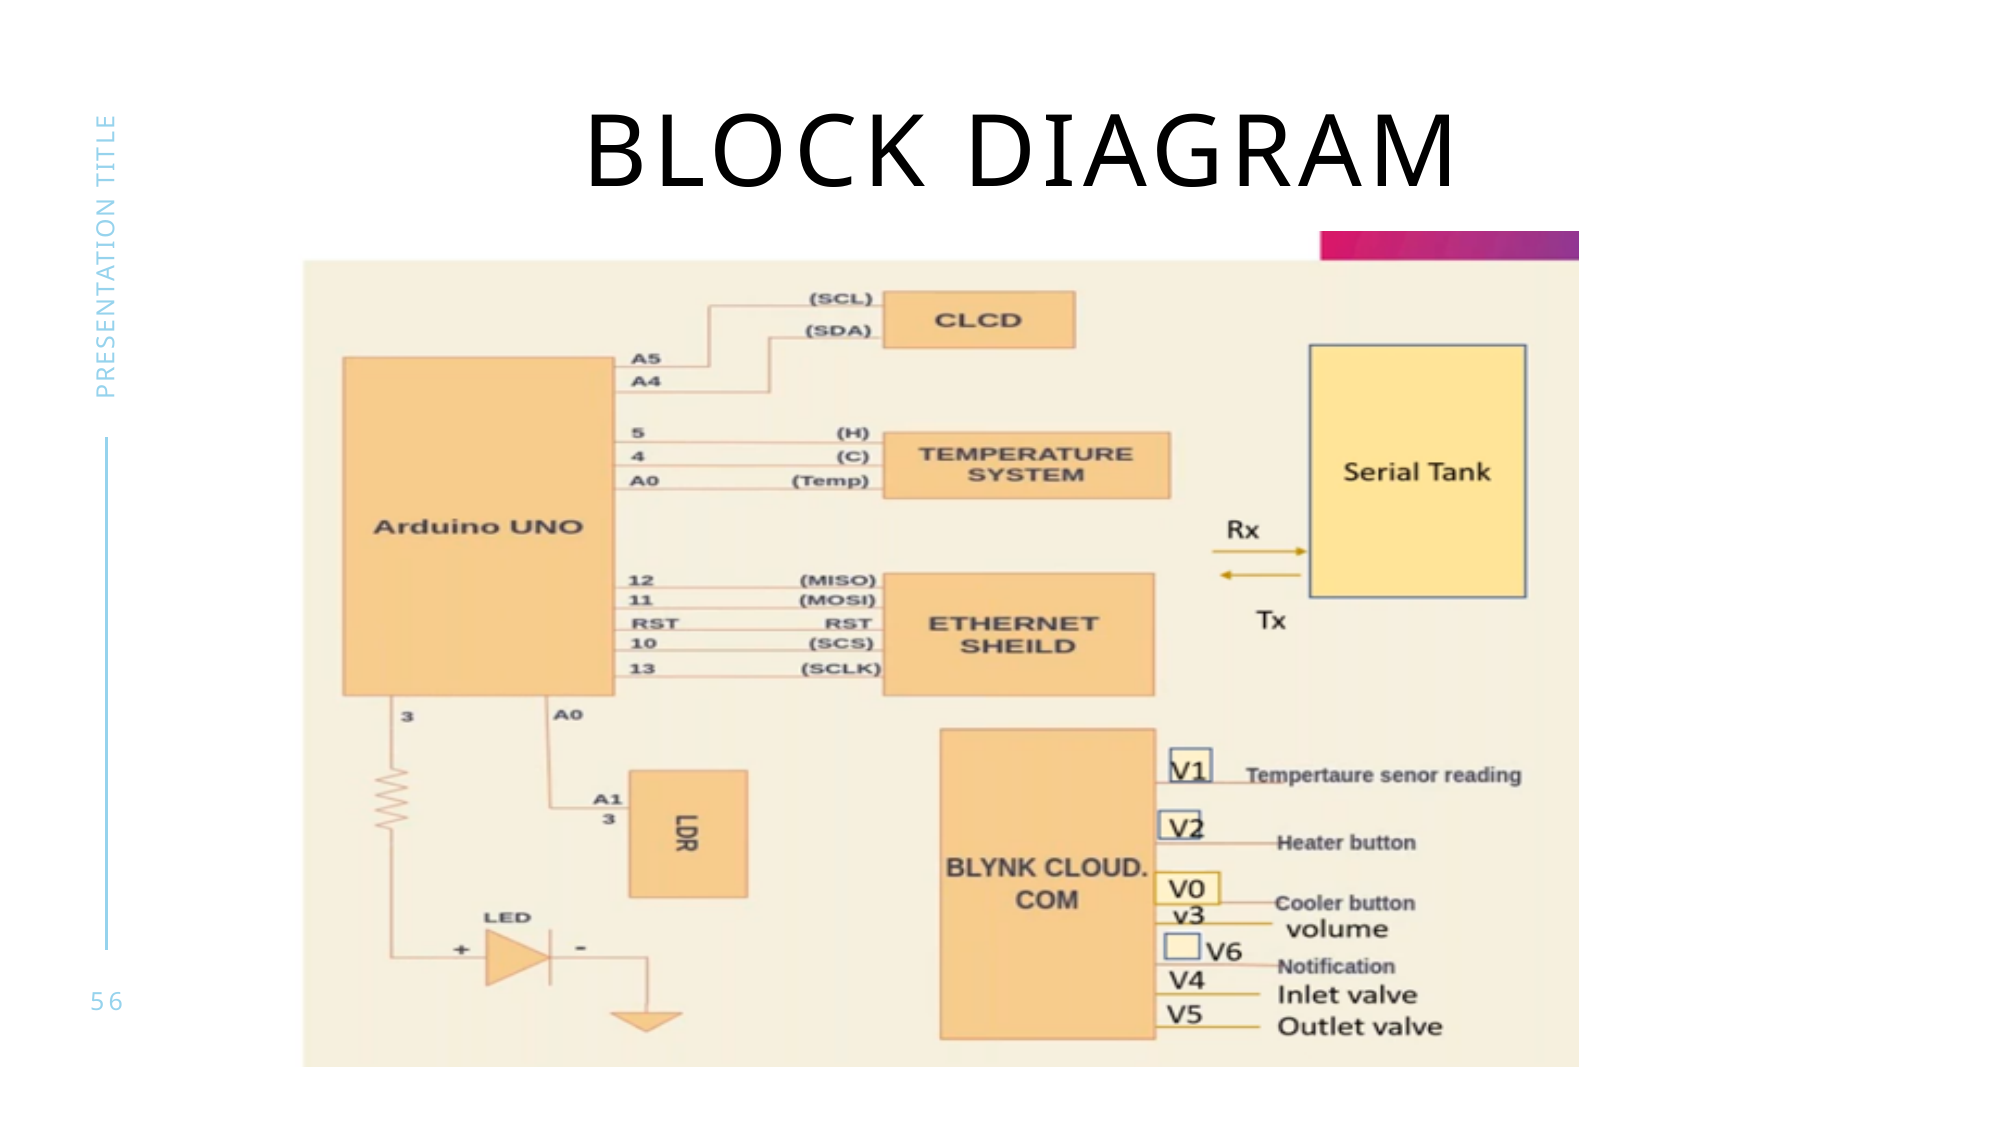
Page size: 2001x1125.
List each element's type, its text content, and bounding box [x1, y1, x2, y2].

picture [271, 231, 1579, 1067]
slide_number 56 [68, 987, 144, 1018]
title BLOCK DIAGRAM [212, 99, 1863, 250]
footer presentation title [90, 107, 122, 400]
